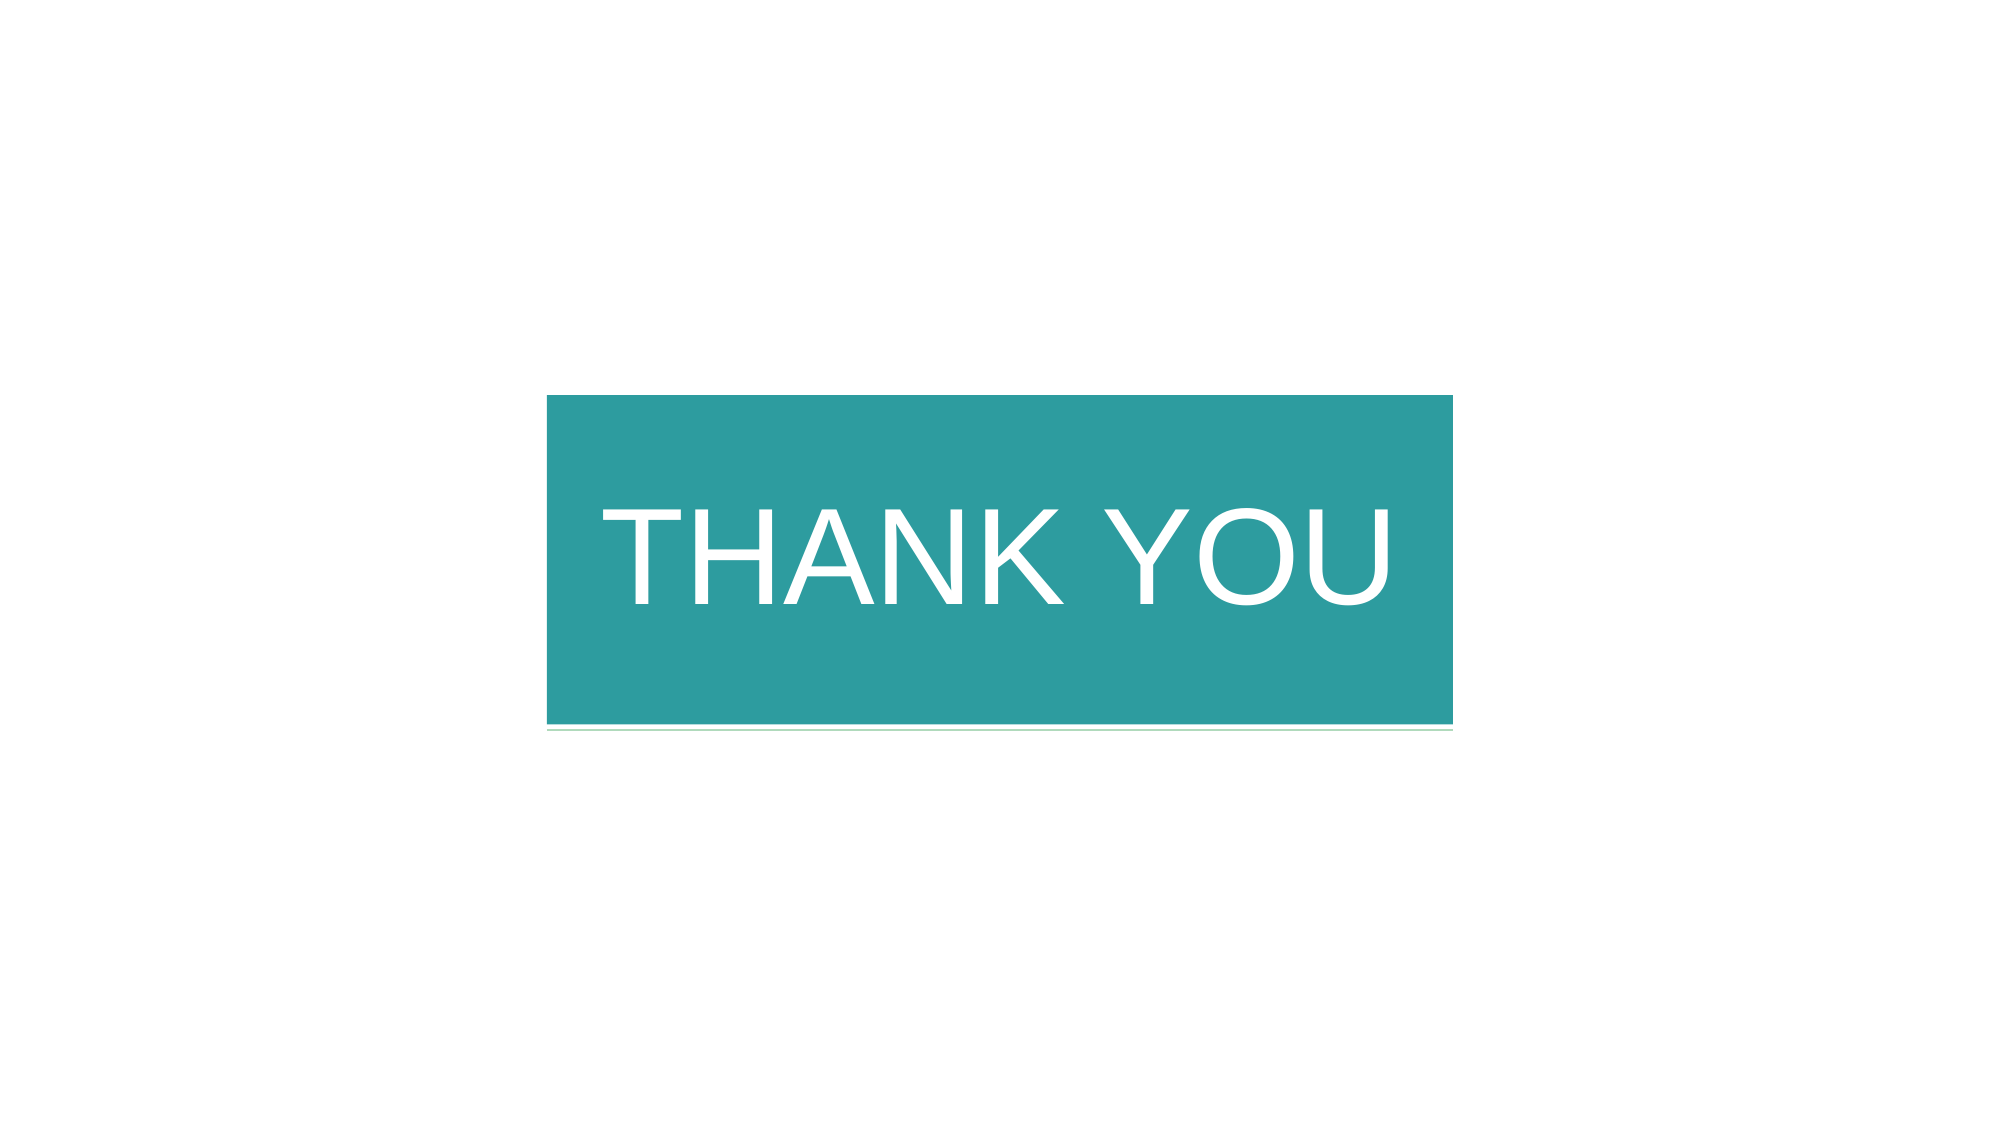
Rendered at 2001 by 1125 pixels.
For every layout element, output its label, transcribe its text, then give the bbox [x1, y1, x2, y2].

title THANK YOU [546, 392, 1454, 728]
